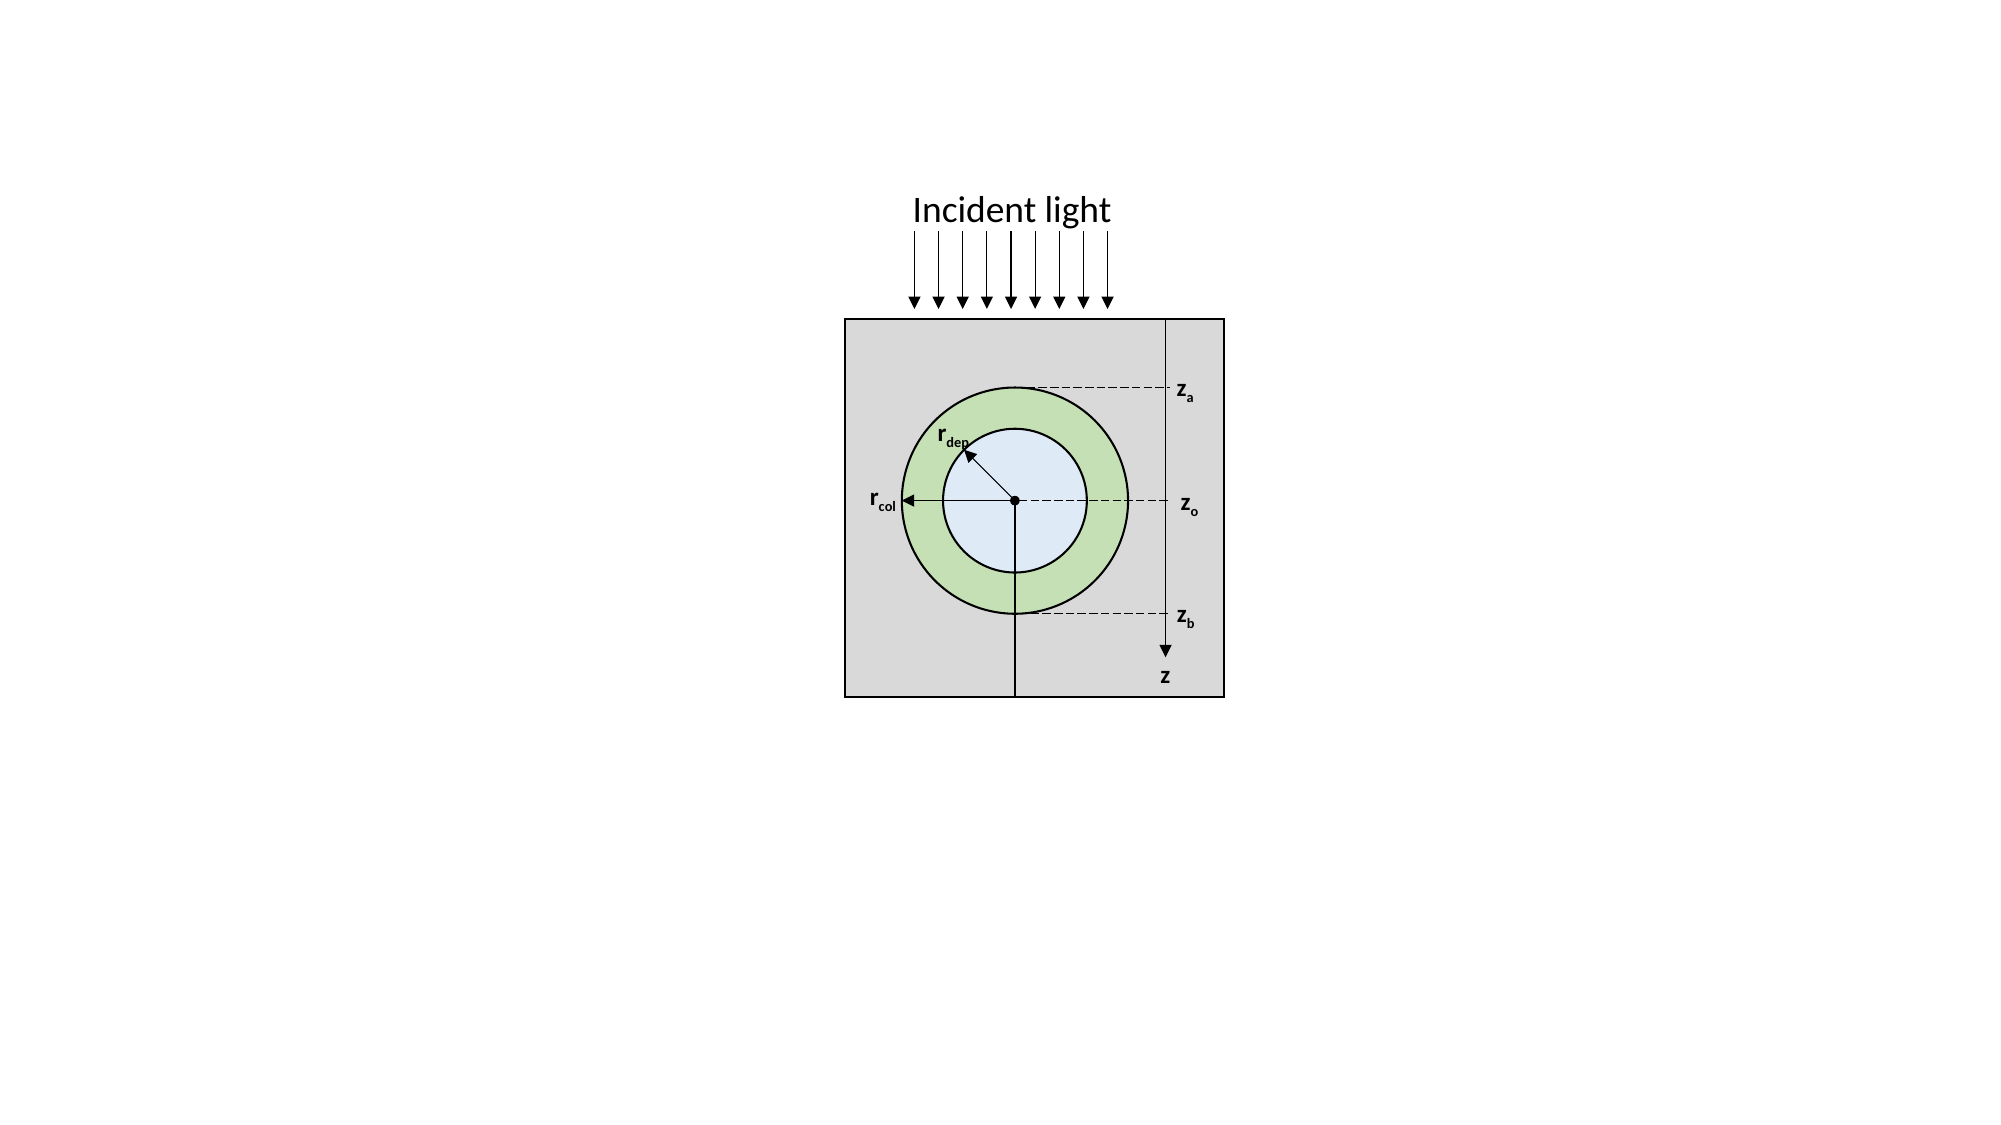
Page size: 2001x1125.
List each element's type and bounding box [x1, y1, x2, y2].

text_box [844, 178, 1224, 697]
